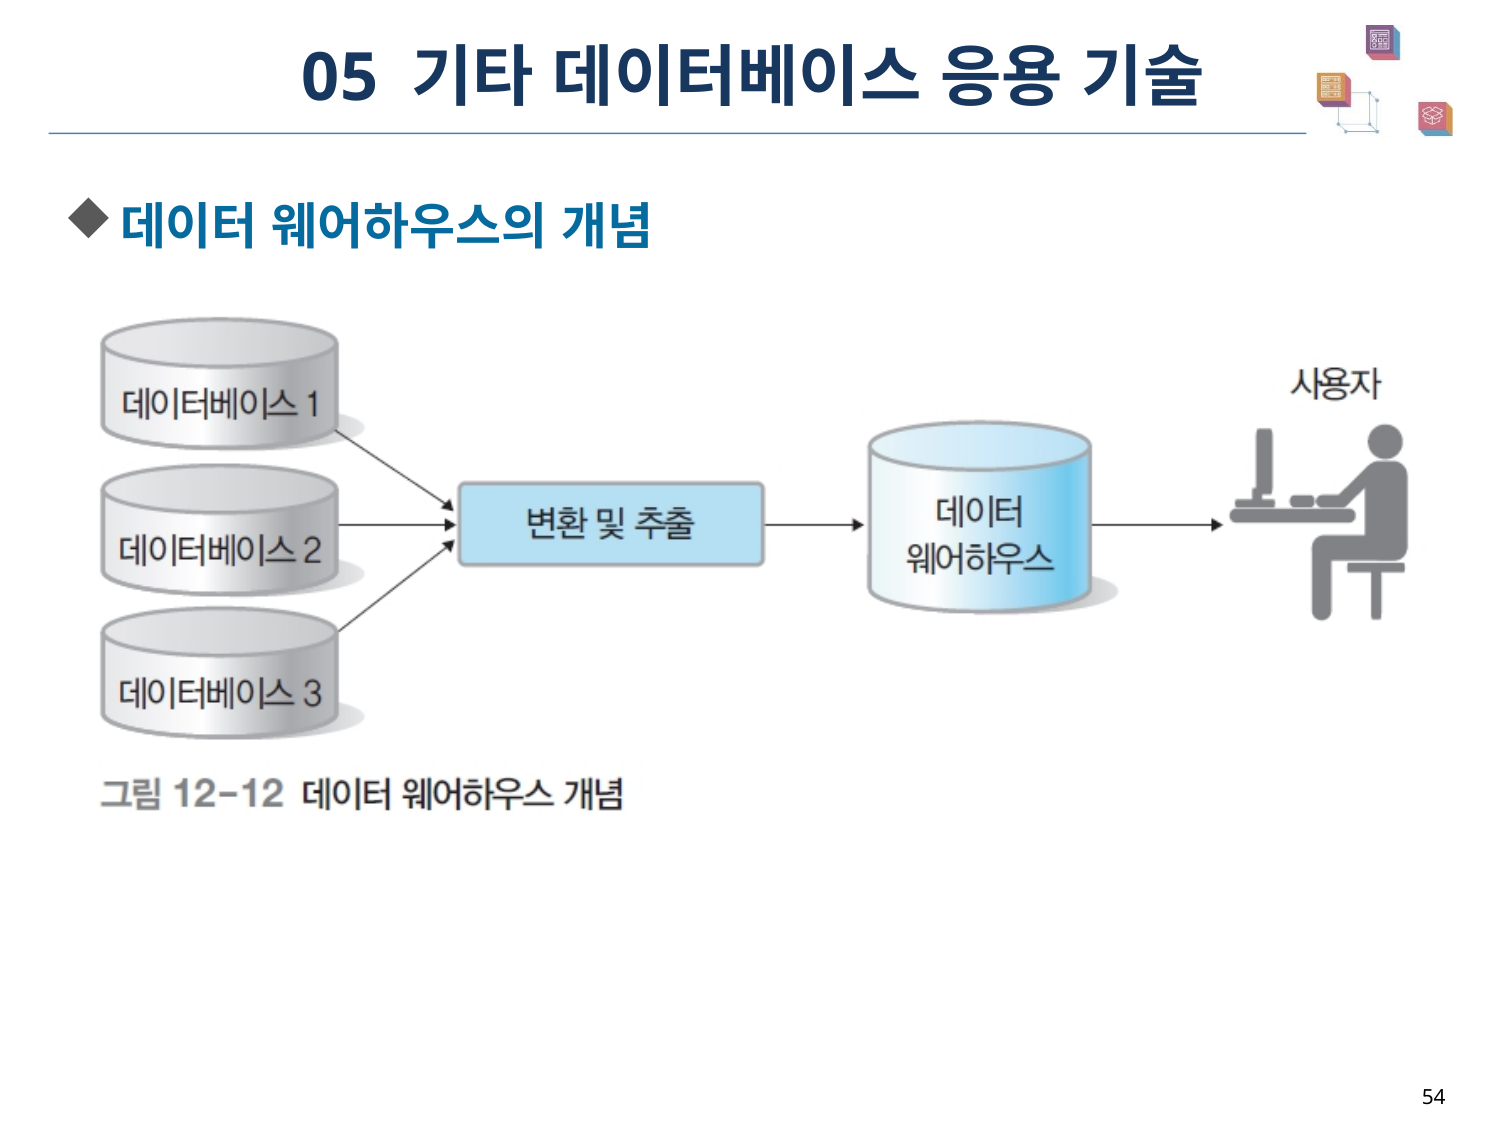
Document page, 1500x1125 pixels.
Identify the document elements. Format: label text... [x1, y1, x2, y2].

picture [1316, 123, 1453, 138]
list 데이터 웨어하우스의 개념 [48, 187, 1452, 1097]
title 05 기타 데이터베이스 응용 기술 [48, 25, 1459, 123]
picture [81, 303, 1437, 829]
